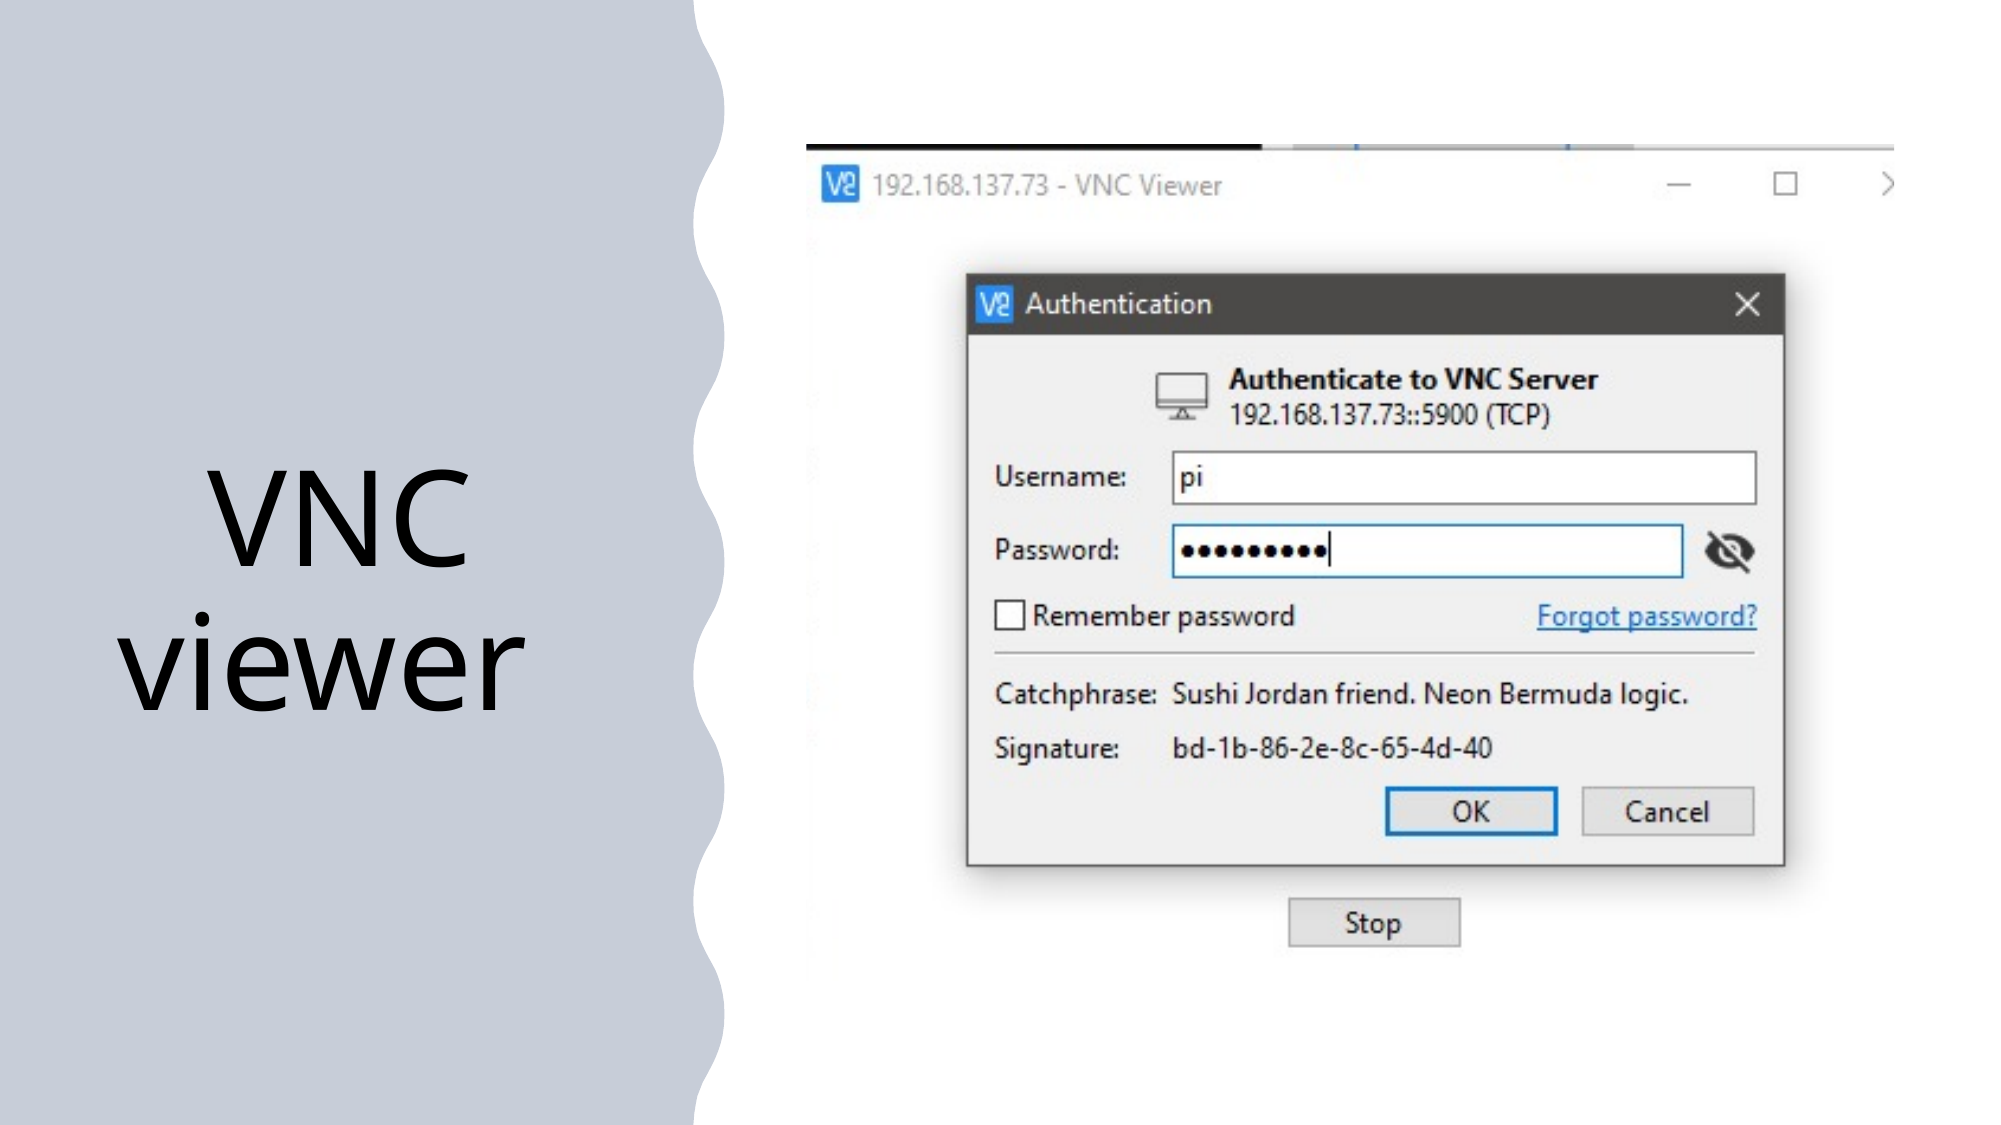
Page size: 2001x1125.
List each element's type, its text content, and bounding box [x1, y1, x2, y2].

text_box [0, 0, 726, 1125]
text_box [695, 0, 2000, 1125]
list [806, 144, 1895, 981]
title VNC viewer [75, 118, 606, 747]
